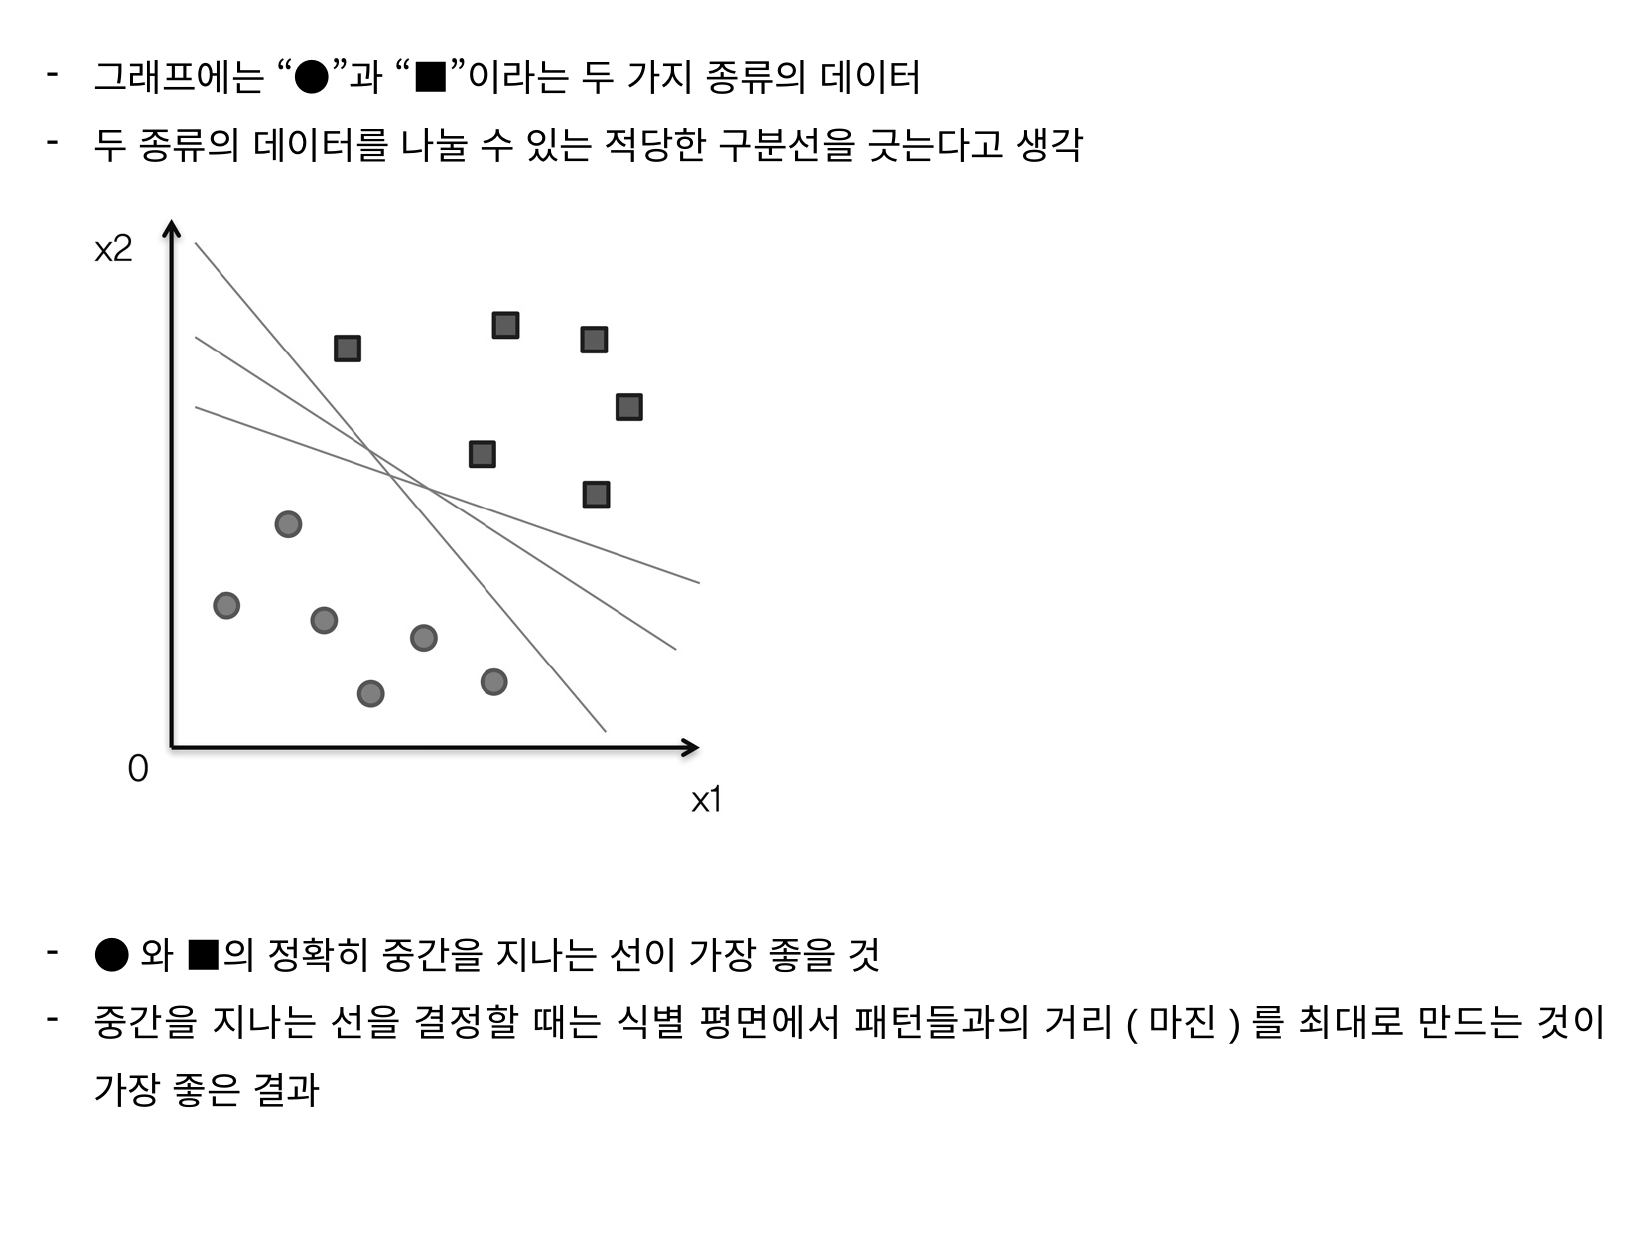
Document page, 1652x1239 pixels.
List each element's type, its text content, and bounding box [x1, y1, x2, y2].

text_box 그래프에는 “●”과 “■”이라는 두 가지 종류의 데이터 두 종류의 데이터를 나눌 수 있는 적당한 구분선을 긋는다고 생각 ●와 ■의 정확히 중간을 지나는 선이 가장 좋을 것 중간을 지나는 선을 결정할 때는 식별 평면에서 패턴들과의 거리(마진)를 최대로 만드는 것이 가장 좋은 결과 [44, 31, 1607, 1112]
text_box [88, 194, 751, 823]
